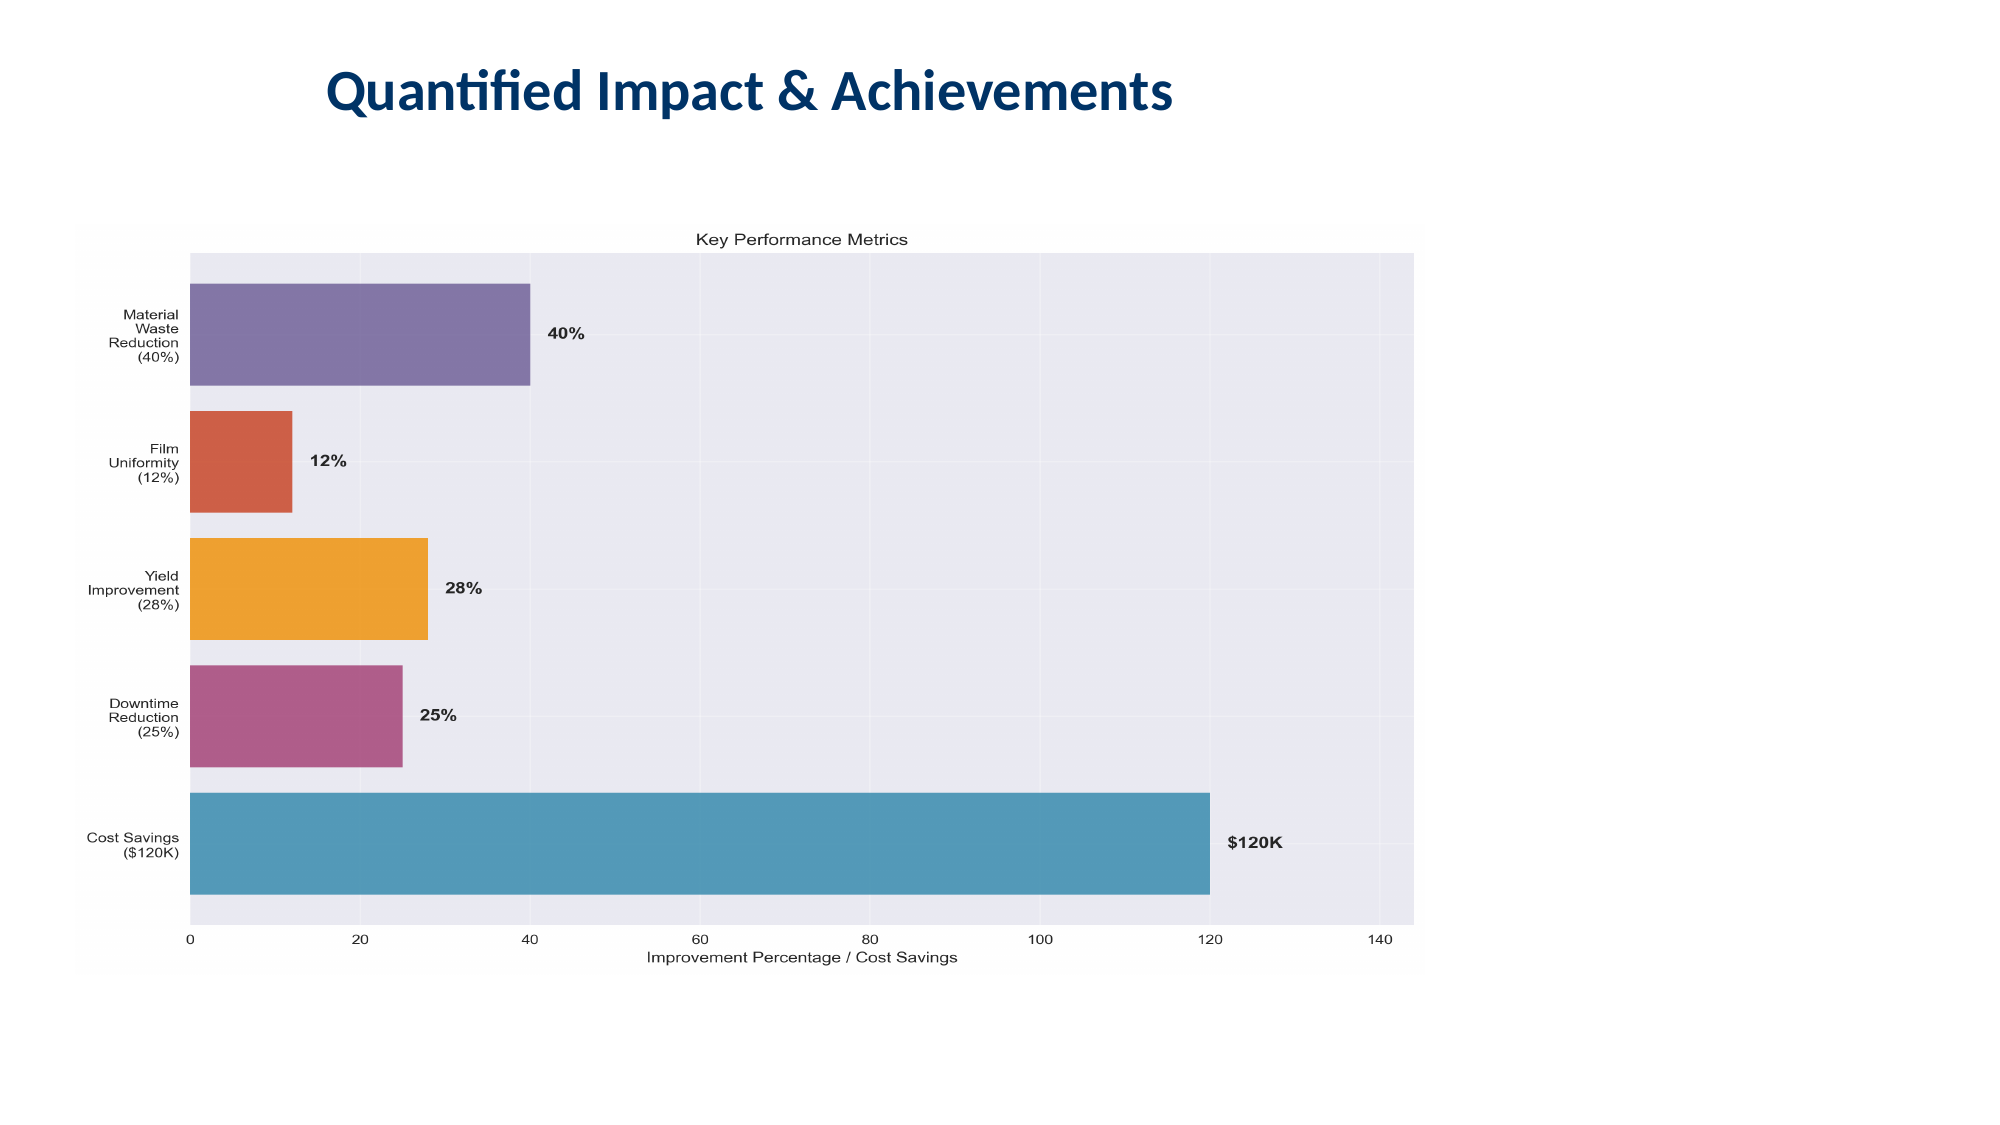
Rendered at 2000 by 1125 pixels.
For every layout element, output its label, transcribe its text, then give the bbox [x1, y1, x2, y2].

text_box Quantified Impact & Achievements [311, 45, 1189, 130]
picture [74, 224, 1426, 976]
